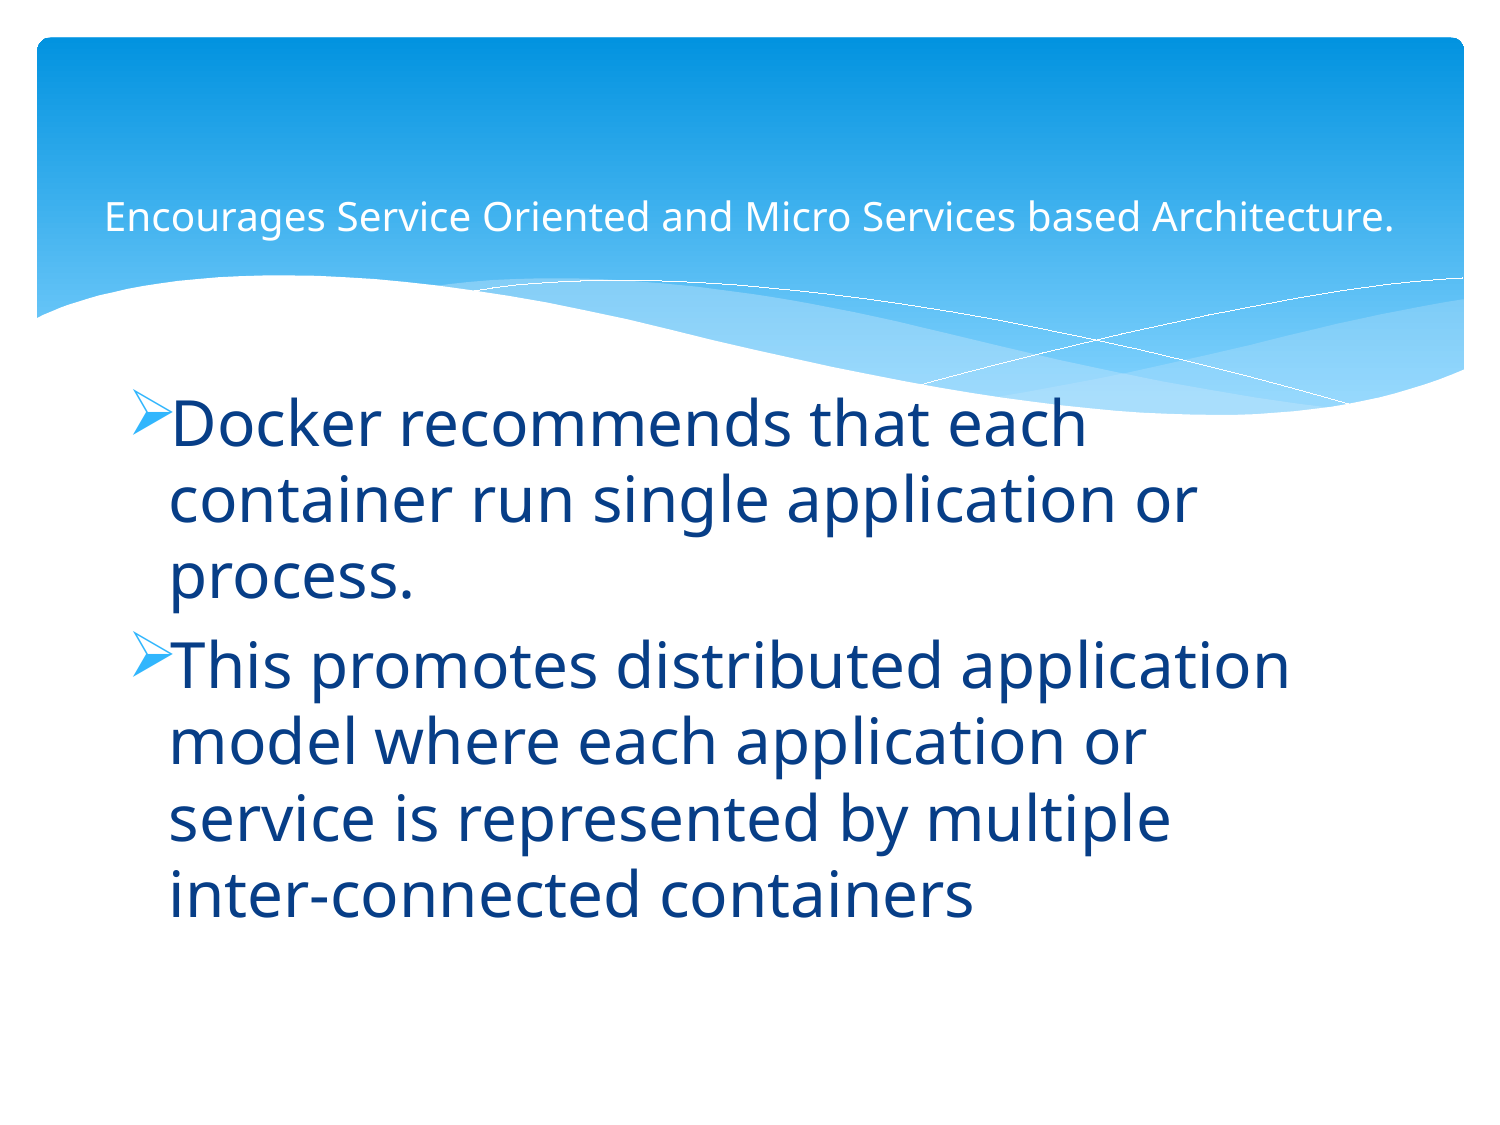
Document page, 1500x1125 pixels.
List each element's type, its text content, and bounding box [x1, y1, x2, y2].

list Docker recommends that each container run single application or process. This promotes distributed application model where each application or service is represented by multiple inter-connected containers [112, 375, 1328, 941]
title Encourages Service Oriented and Micro Services based Architecture. [75, 112, 1425, 318]
